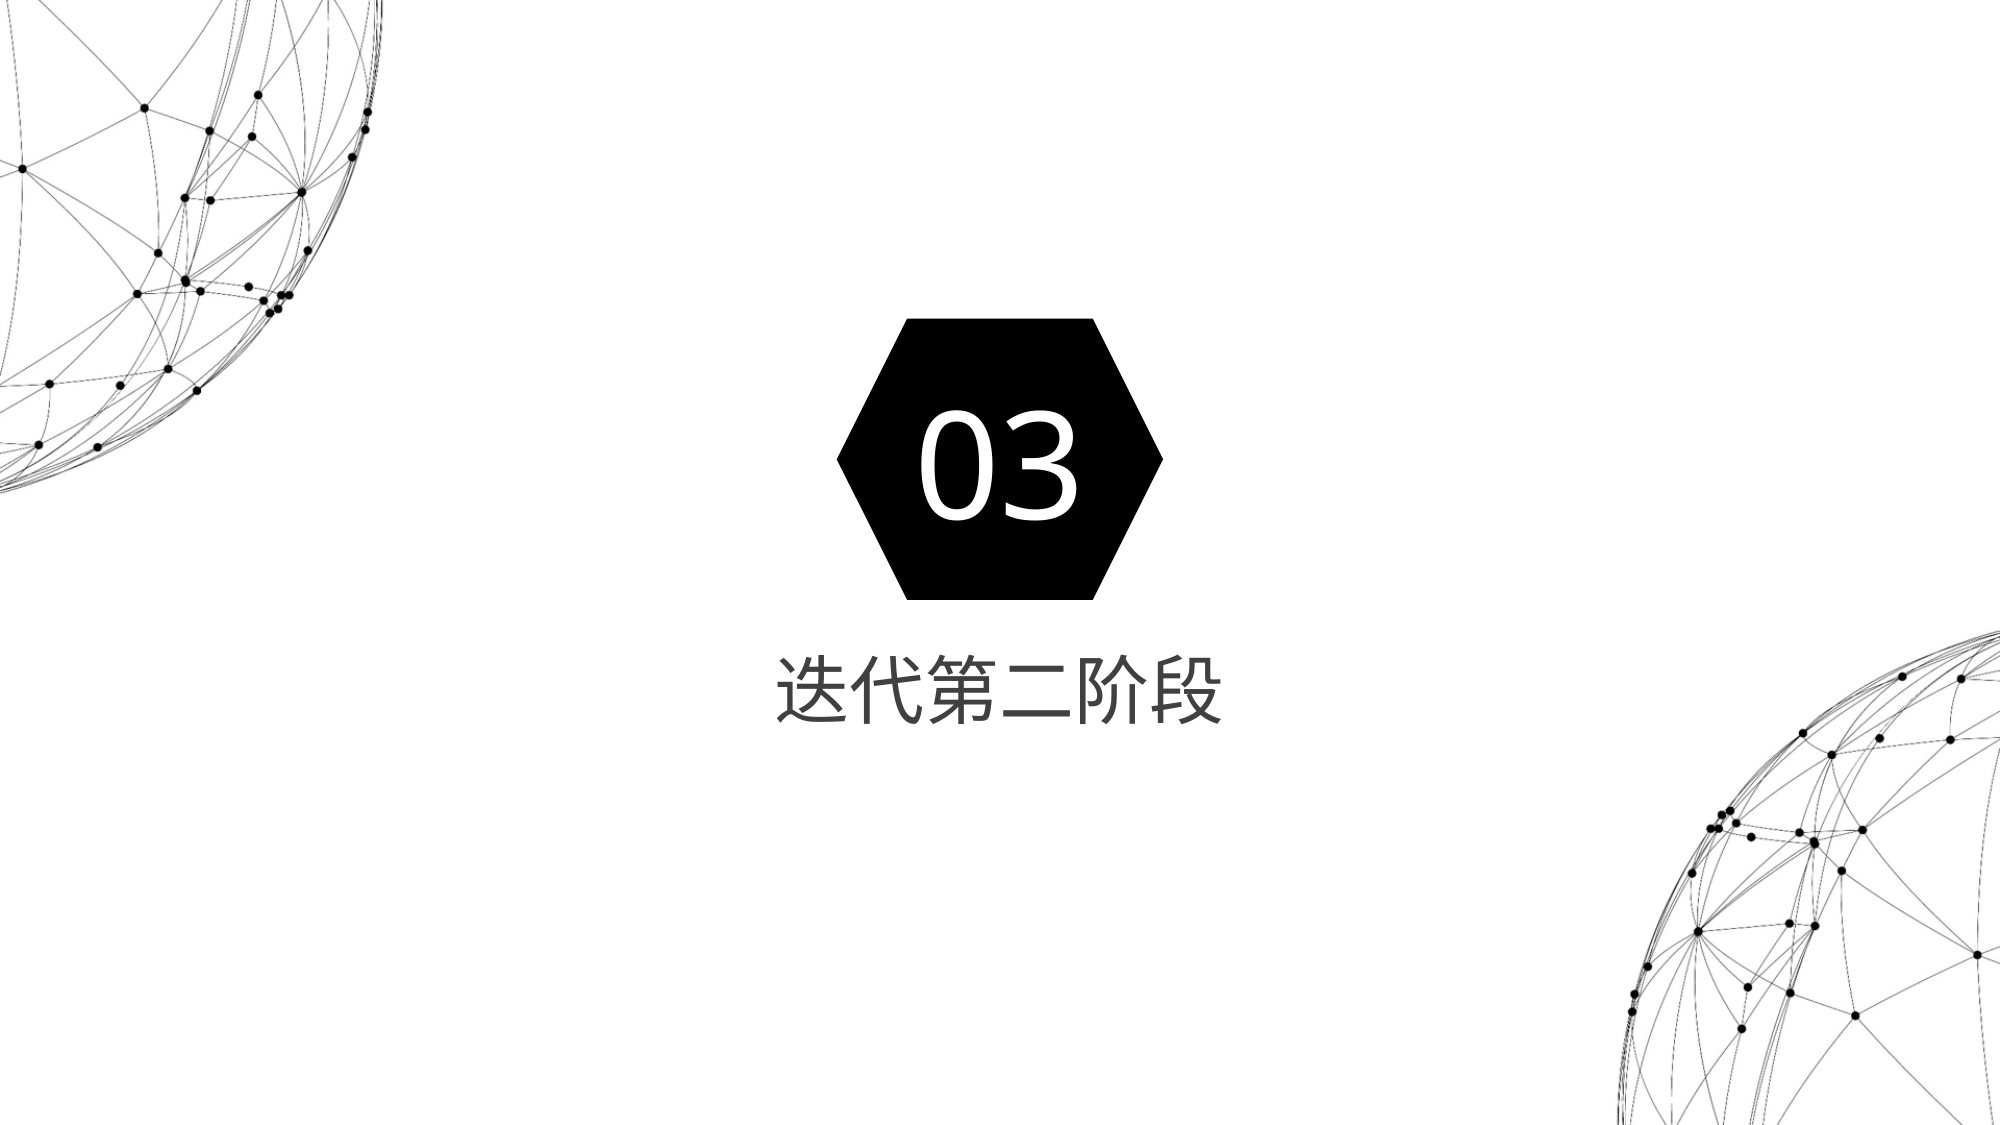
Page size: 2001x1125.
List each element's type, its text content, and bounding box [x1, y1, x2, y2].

text_box 迭代第二阶段 [760, 636, 1240, 742]
text_box 03 [835, 317, 1165, 601]
picture [0, 0, 2000, 1125]
